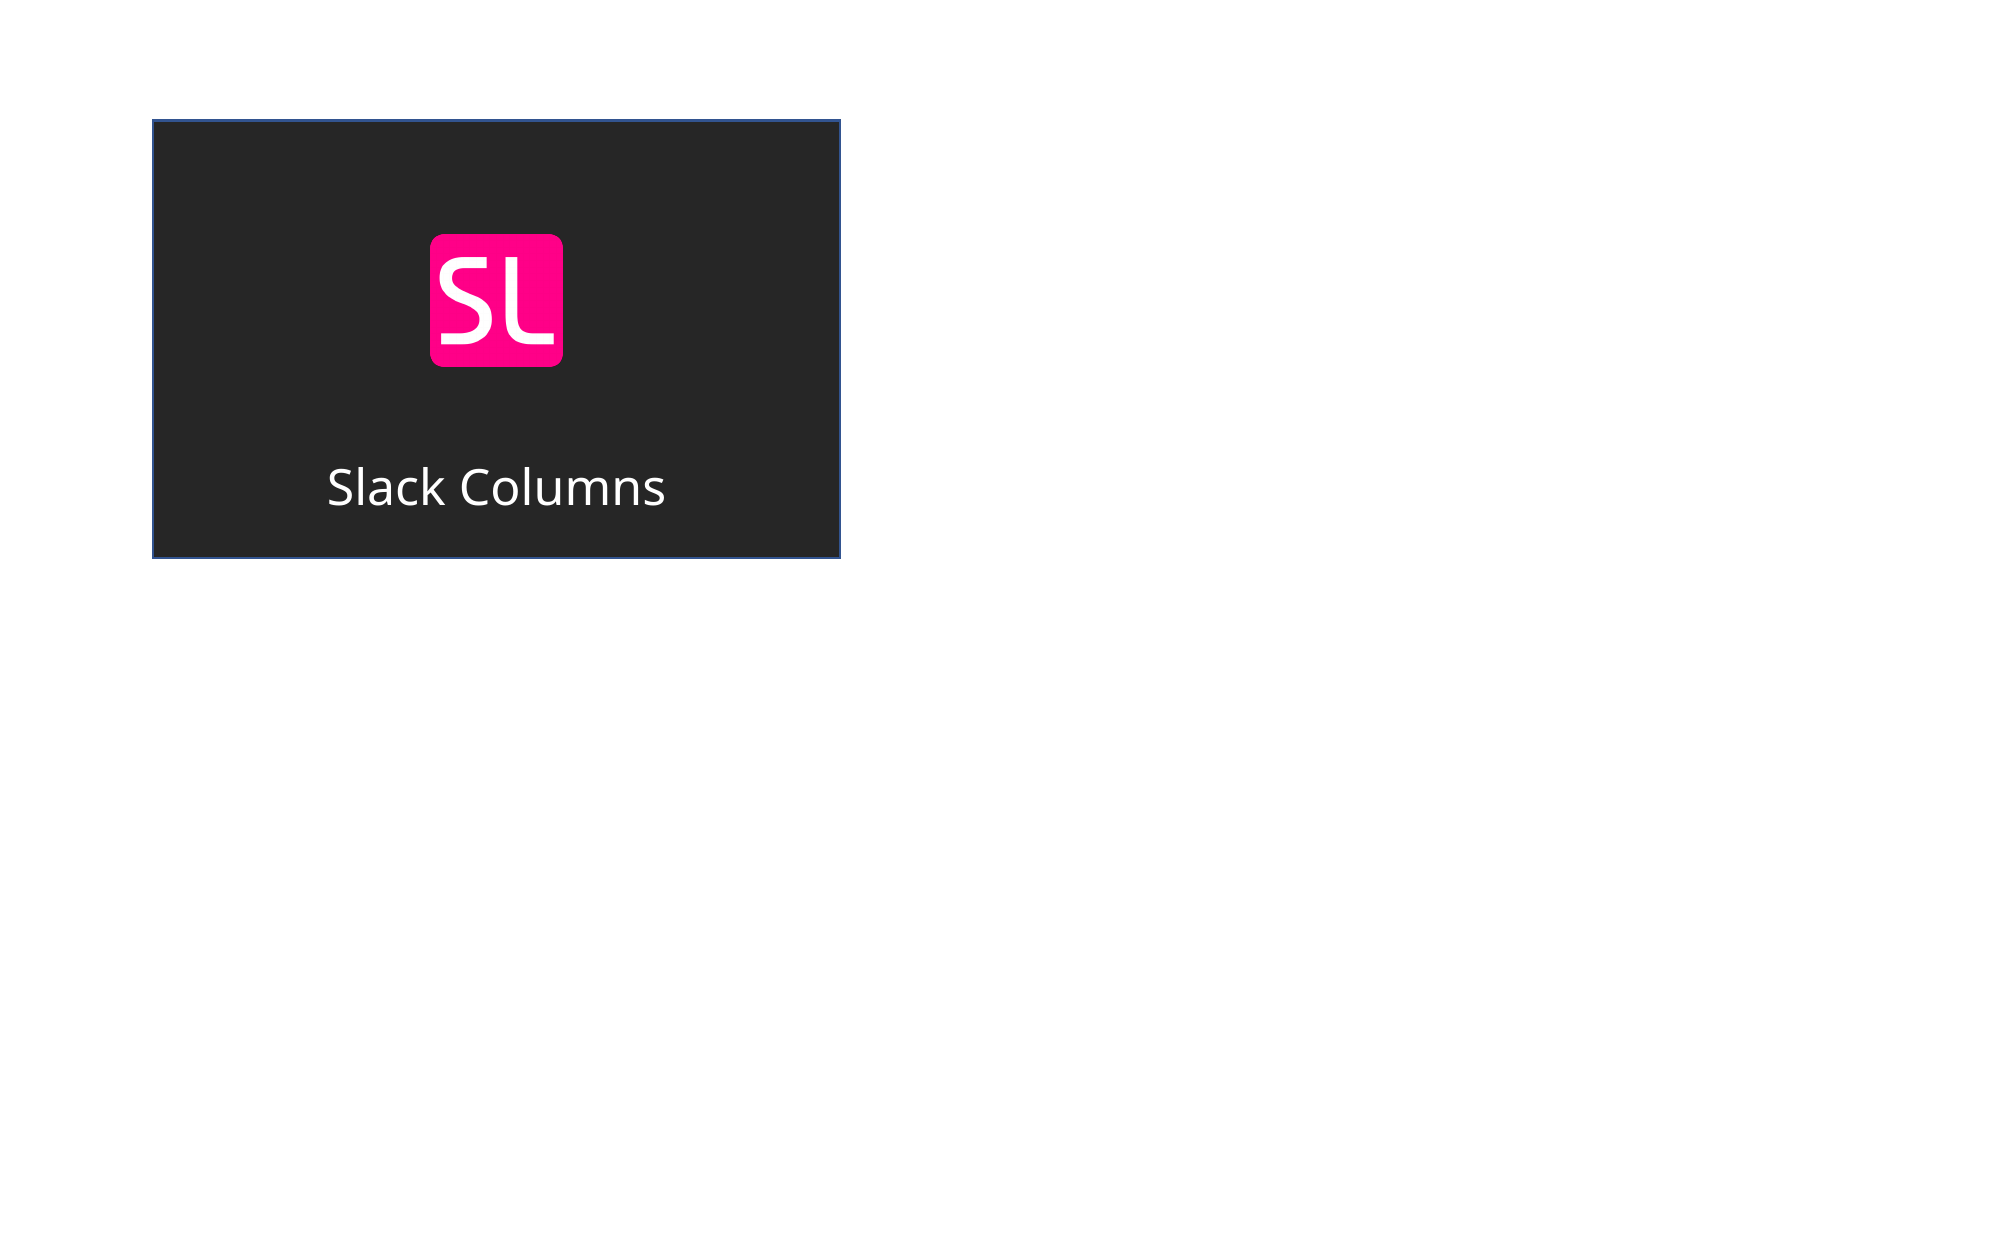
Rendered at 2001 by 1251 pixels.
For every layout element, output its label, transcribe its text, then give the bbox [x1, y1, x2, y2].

picture [430, 234, 563, 367]
text_box Slack Columns [291, 448, 703, 524]
text_box [152, 119, 841, 559]
